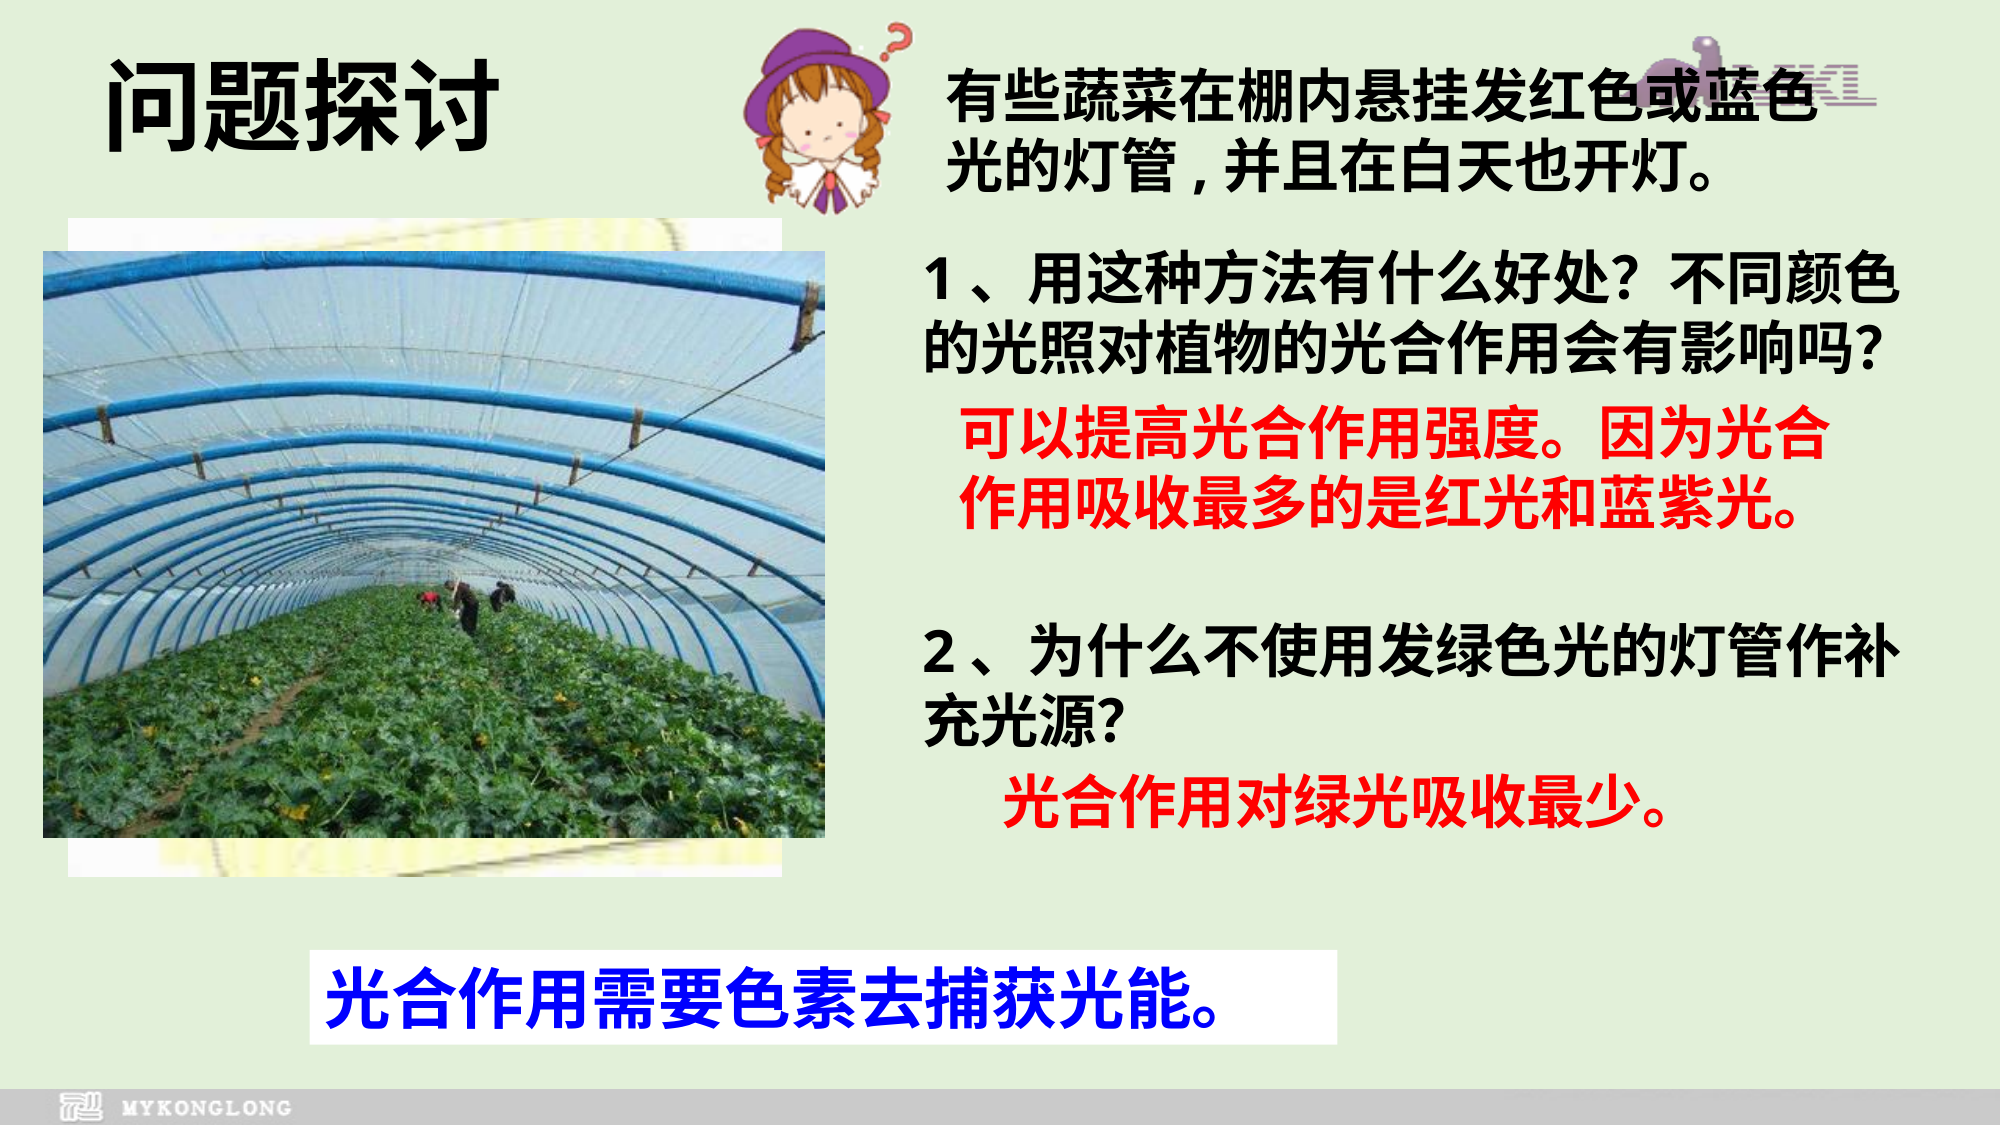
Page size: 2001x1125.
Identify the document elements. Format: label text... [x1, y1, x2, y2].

text_box 光合作用需要色素去捕获光能。 [309, 949, 1338, 1045]
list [68, 218, 782, 251]
text_box 一、光反应 [1616, 24, 1898, 122]
picture [730, 17, 931, 219]
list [68, 838, 782, 877]
text_box 有些蔬菜在棚内悬挂发红色或蓝色光的灯管,并且在白天也开灯。 [931, 51, 1869, 207]
title 问题探讨 [87, 17, 650, 206]
text_box 1、用这种方法有什么好处？不同颜色的光照对植物的光合作用会有影响吗？ 2、为什么不使用发绿色光的灯管作补充光源？ [907, 234, 1926, 762]
picture [43, 251, 825, 838]
text_box 可以提高光合作用强度。因为光合作用吸收最多的是红光和蓝紫光。 [943, 388, 1856, 544]
text_box 光合作用对绿光吸收最少。 [987, 758, 1744, 844]
